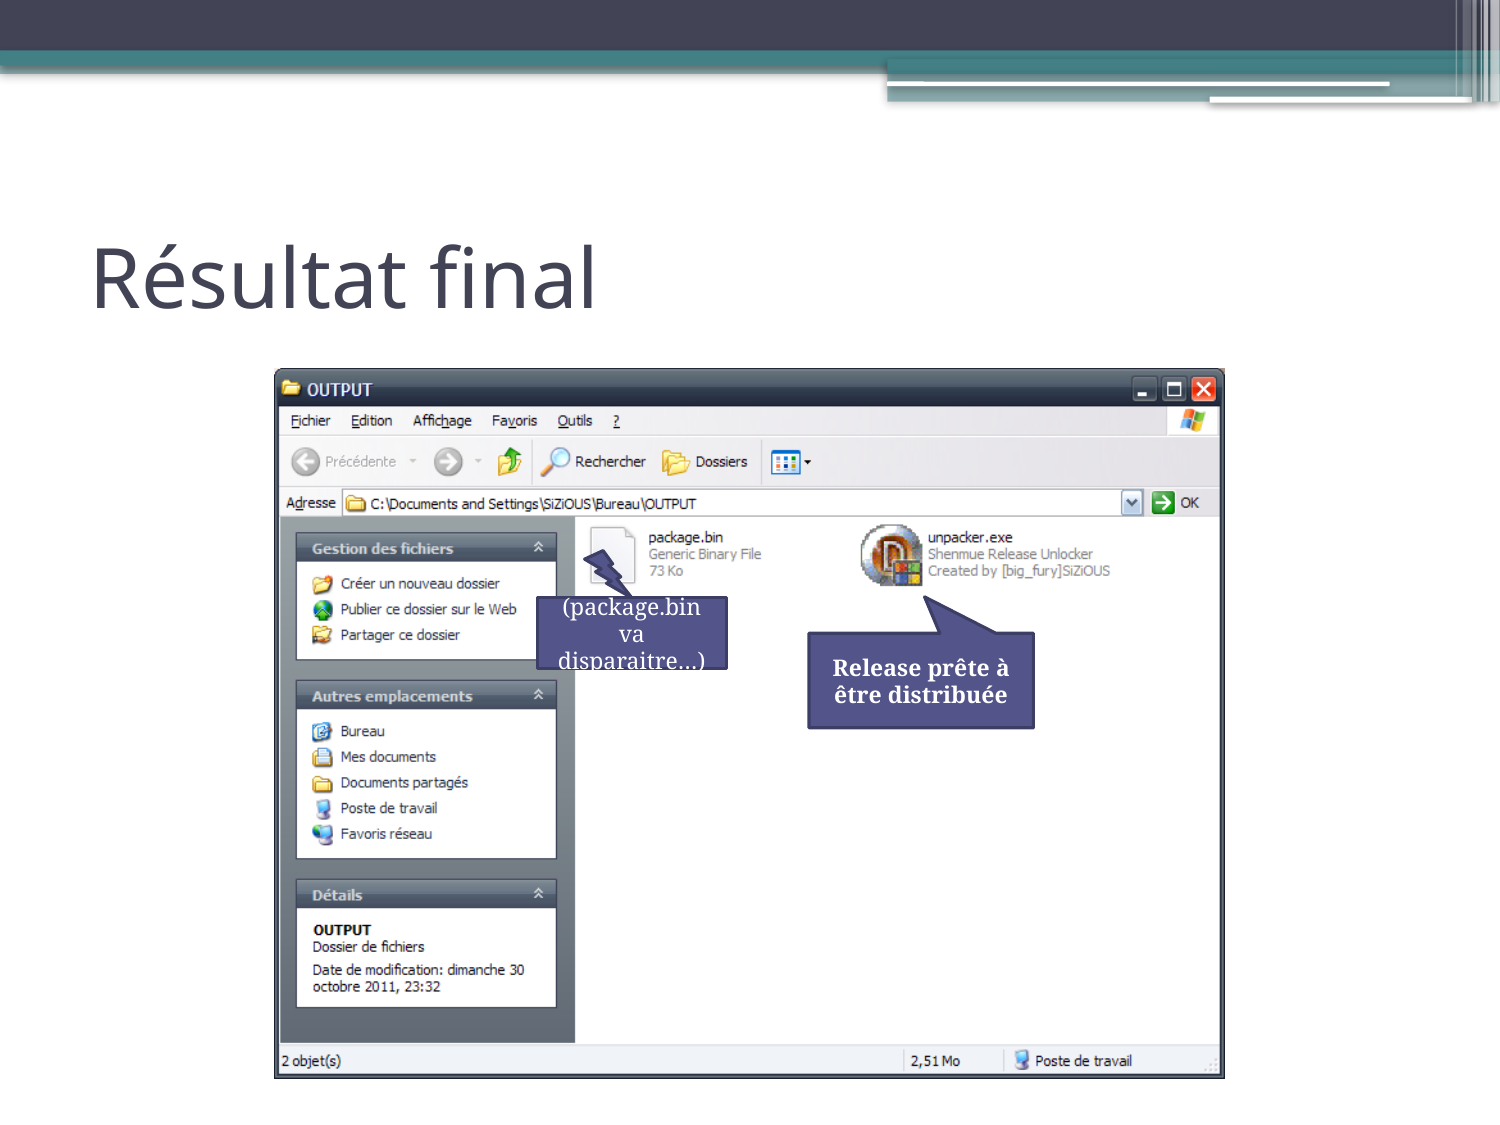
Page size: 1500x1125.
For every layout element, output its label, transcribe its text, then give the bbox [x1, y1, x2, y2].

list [274, 368, 1226, 1079]
title Résultat final [75, 187, 1425, 363]
